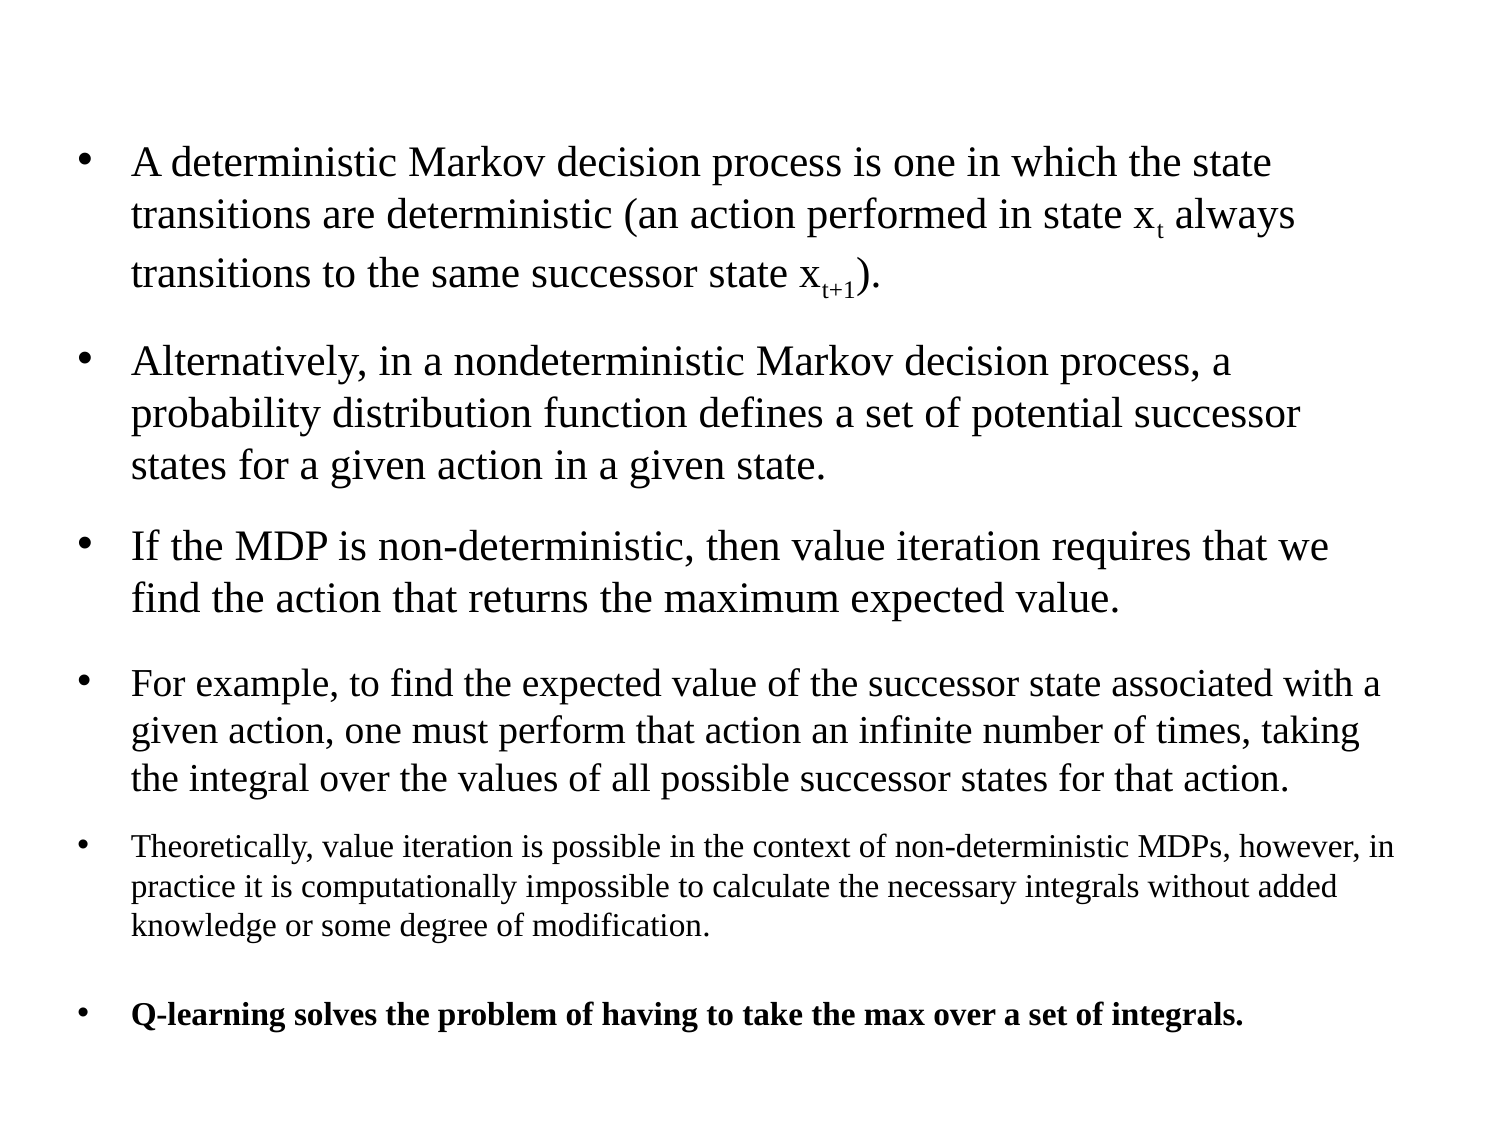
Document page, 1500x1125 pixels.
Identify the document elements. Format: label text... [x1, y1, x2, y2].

list A deterministic Markov decision process is one in which the state transitions are deterministic (an action performed in state xt always transitions to the same successor state xt+1). Alternatively, in a nondeterministic Markov decision process, a probability distribution function defines a set of potential successor states for a given action in a given state. If the MDP is non-deterministic, then value iteration requires that we find the action that returns the maximum expected value. For example, to find the expected value of the successor state associated with a given action, one must perform that action an infinite number of times, taking the integral over the values of all possible successor states for that action. Theoretically, value iteration is possible in the context of non-deterministic MDPs, however, in practice it is computationally impossible to calculate the necessary integrals without added knowledge or some degree of modification. Q-learning solves the problem of having to take the max over a set of integrals. [62, 125, 1413, 1055]
